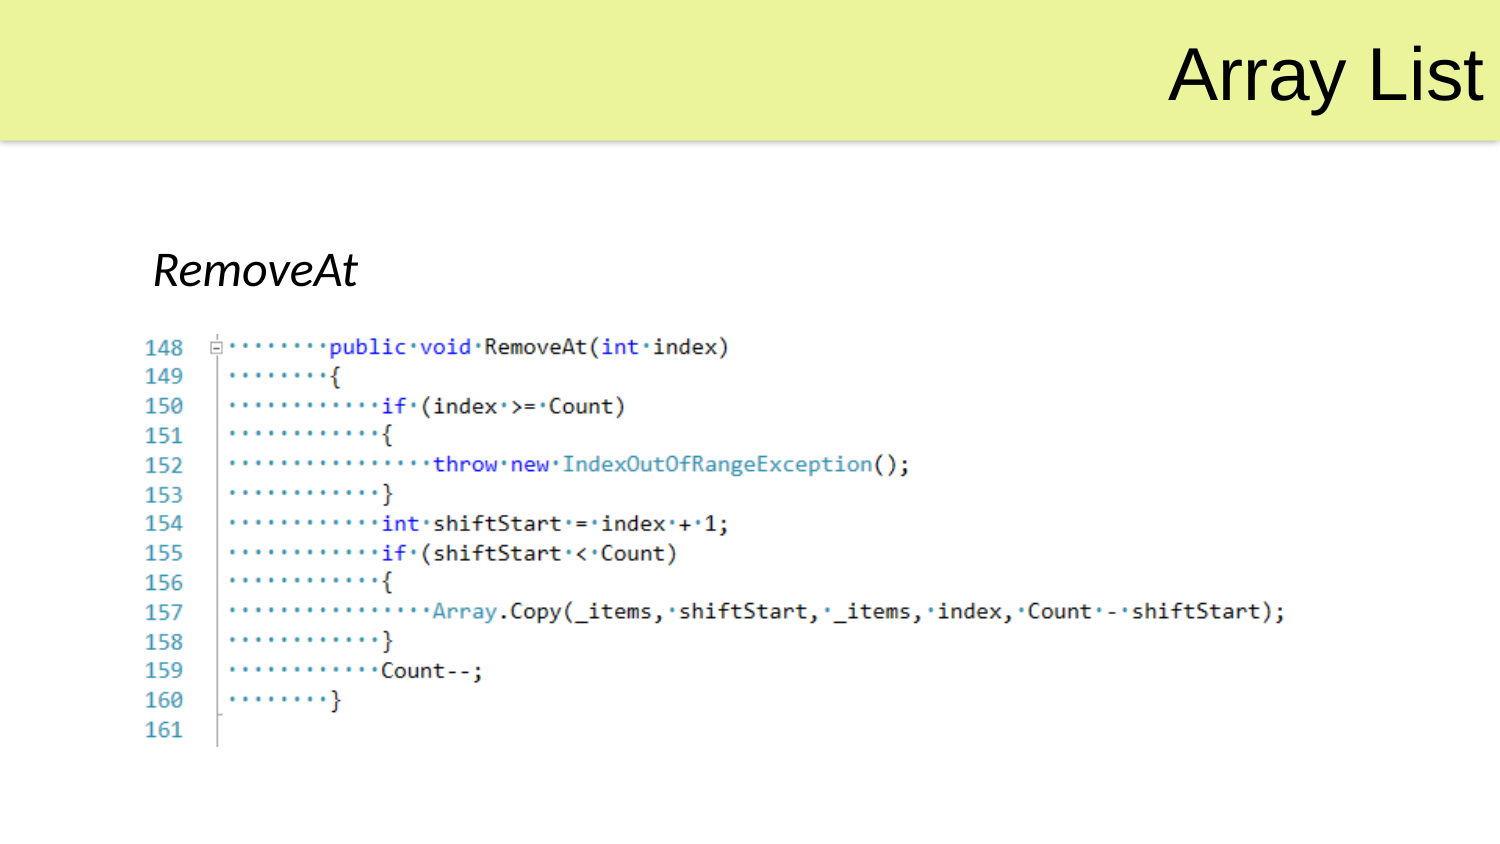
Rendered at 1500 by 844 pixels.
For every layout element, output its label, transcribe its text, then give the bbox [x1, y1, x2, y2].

picture [137, 334, 1332, 748]
text_box Array List [0, 0, 1500, 141]
list RemoveAt [62, 168, 1450, 844]
